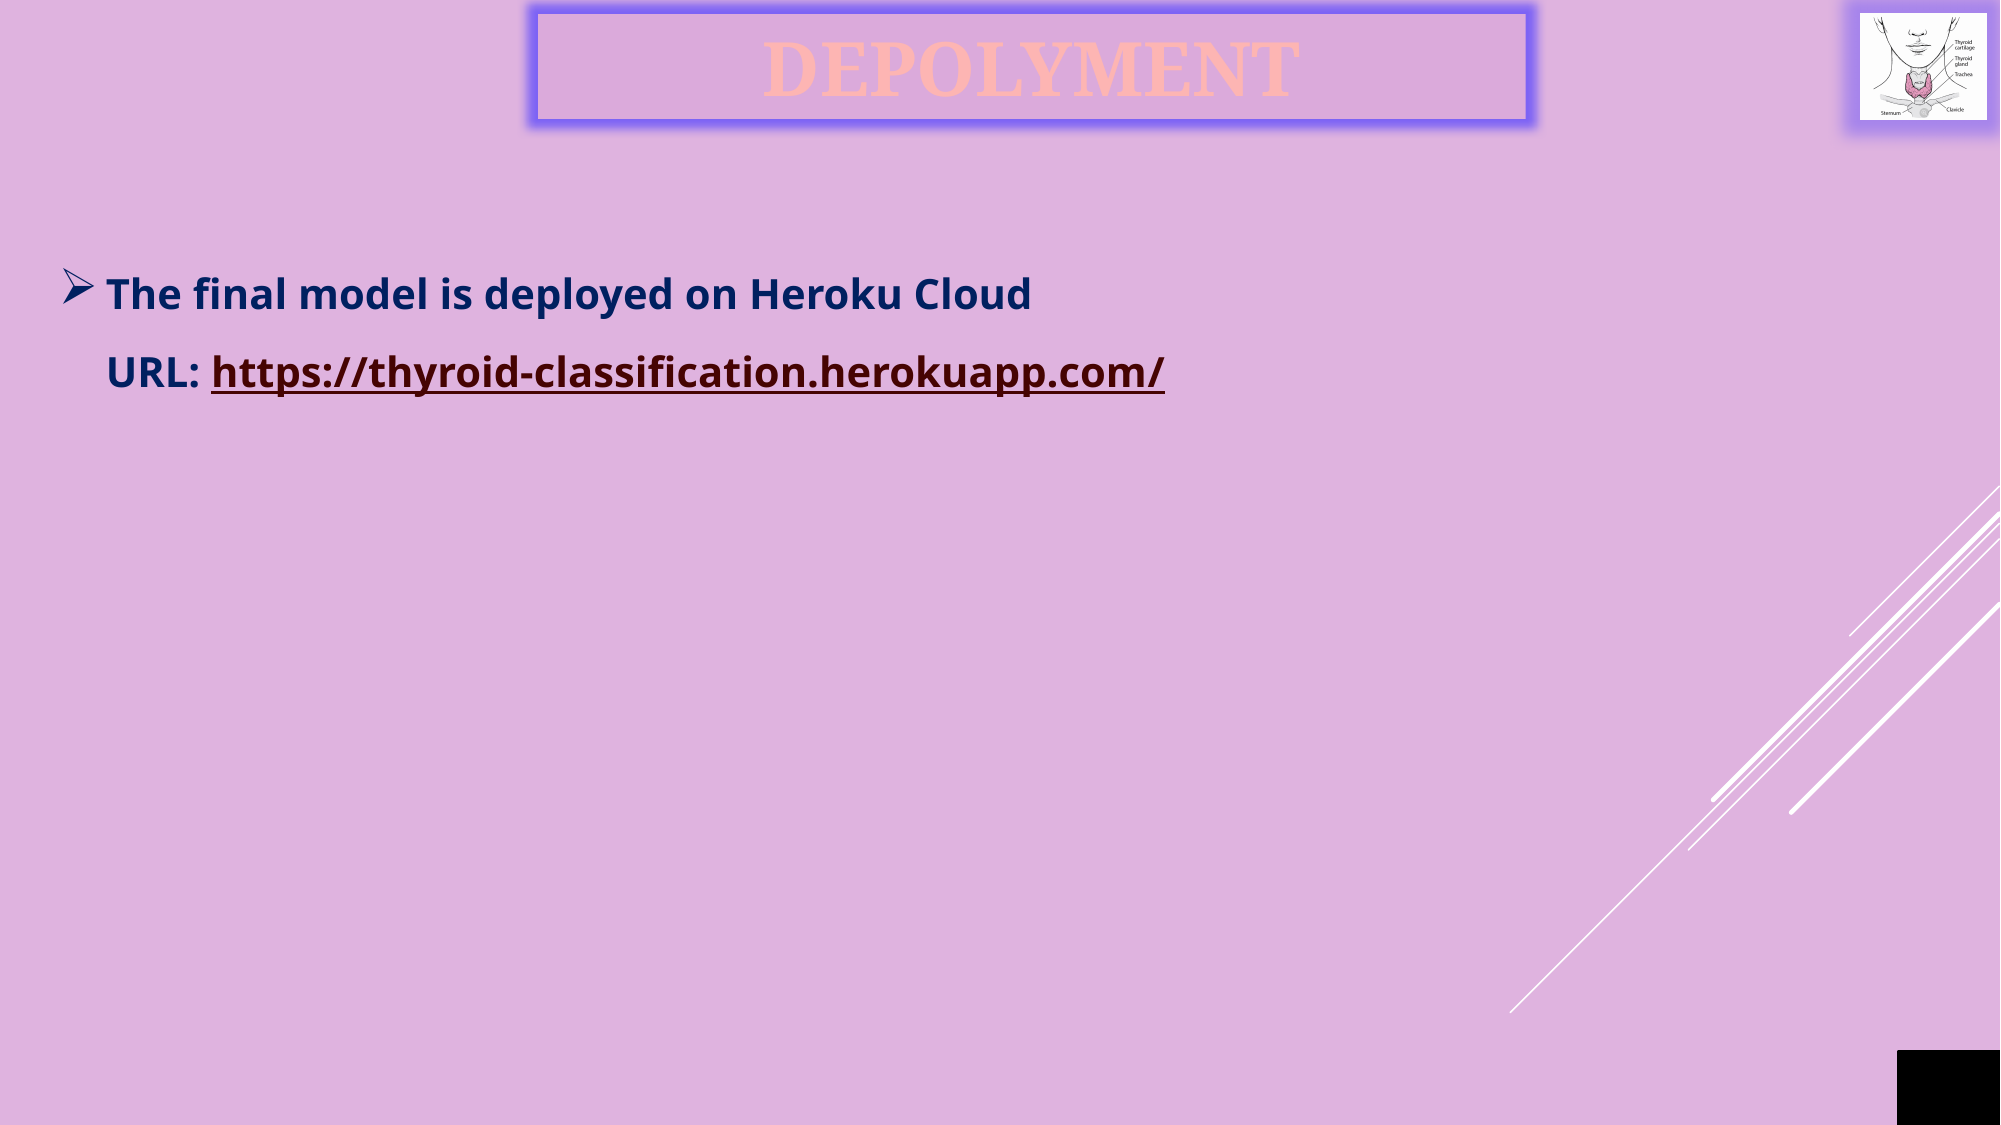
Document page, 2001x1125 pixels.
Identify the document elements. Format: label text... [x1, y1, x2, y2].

picture [1859, 12, 1987, 120]
list The final model is deployed on Heroku Cloud URL: https://thyroid-classification.herokuapp.com/ [43, 222, 1282, 423]
text_box DEPOLYMENT [537, 13, 1526, 119]
slide_number [1897, 1050, 2000, 1125]
